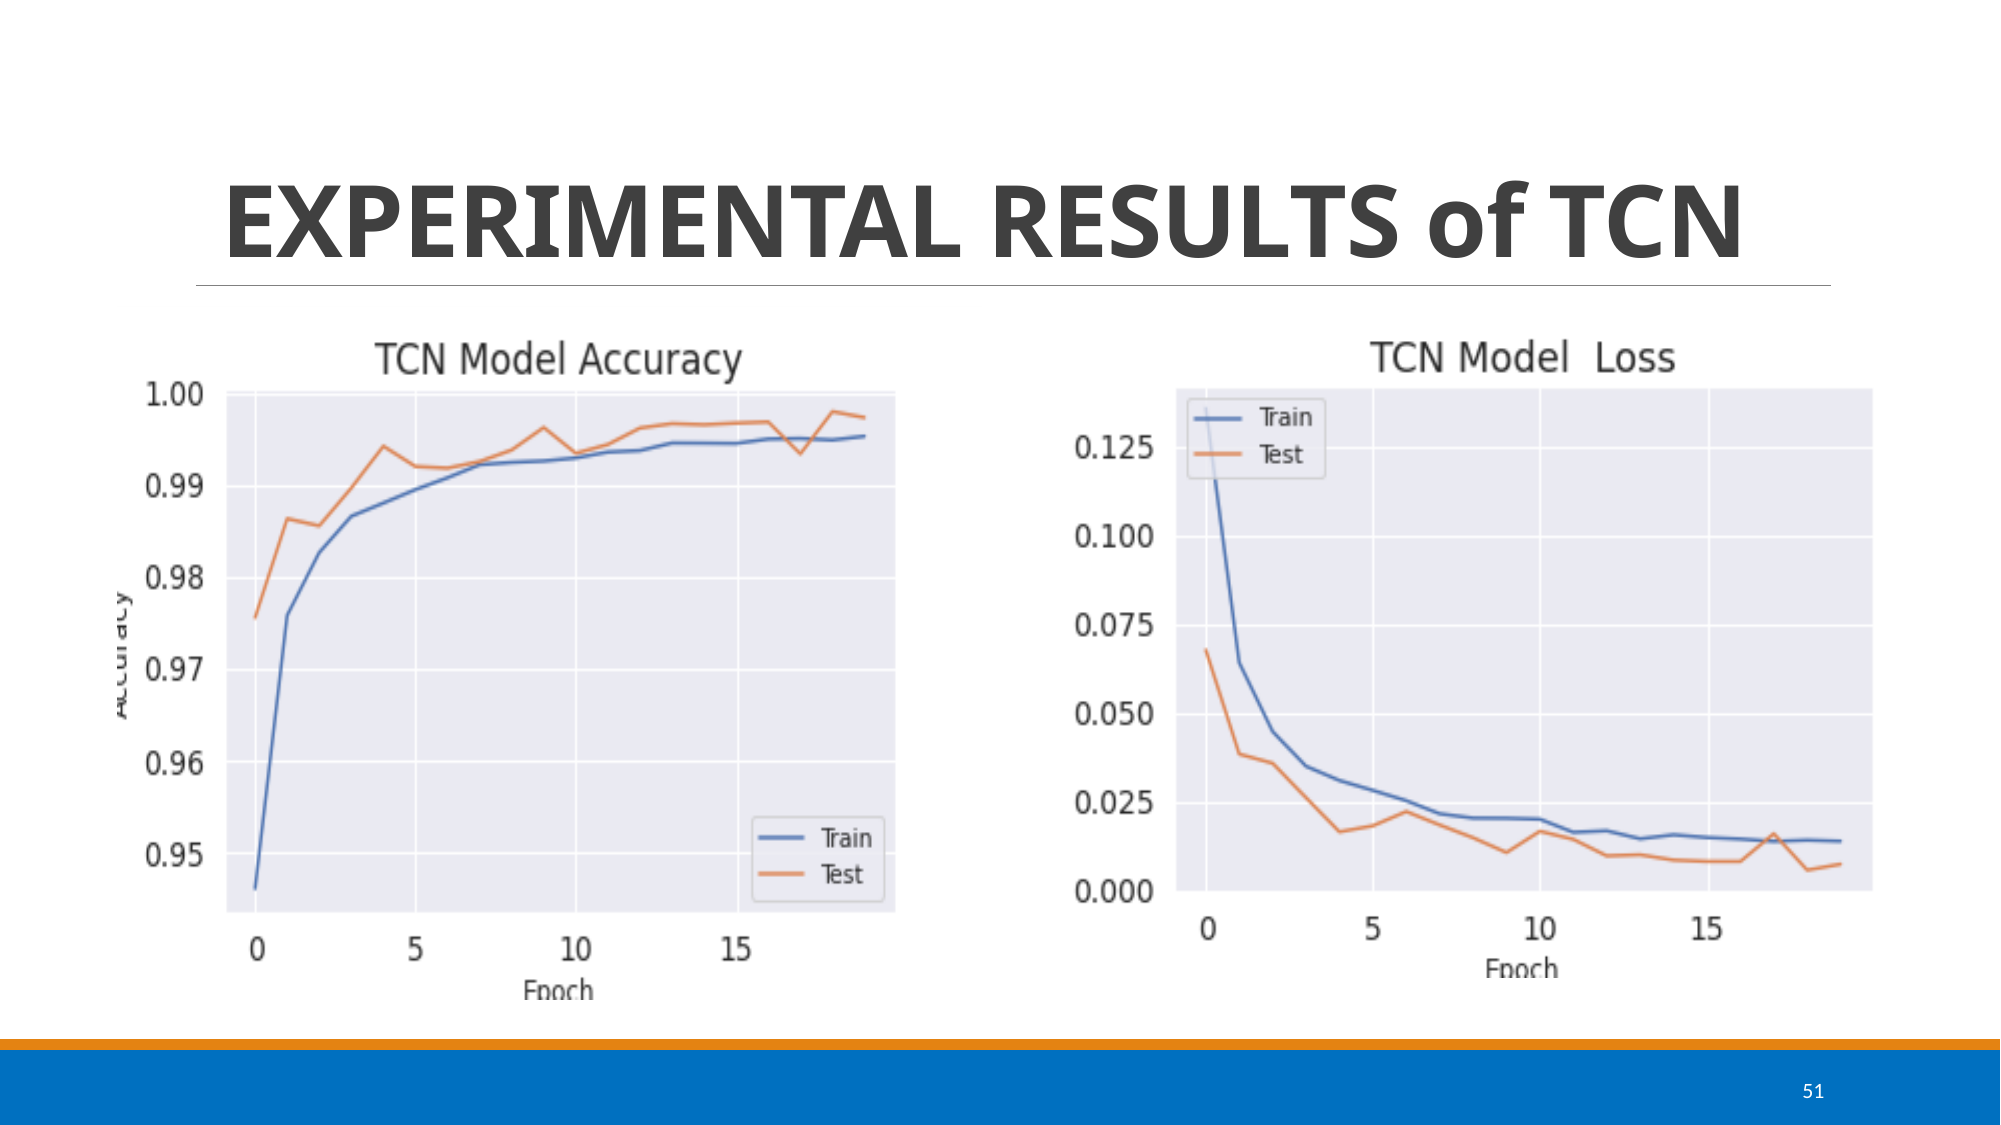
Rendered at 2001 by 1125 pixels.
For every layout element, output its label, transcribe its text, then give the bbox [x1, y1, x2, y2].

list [117, 304, 983, 1000]
title EXPERIMENTAL RESULTS of TCN [180, 47, 1830, 285]
slide_number 51 [1624, 1059, 1840, 1120]
picture [1062, 305, 1964, 978]
